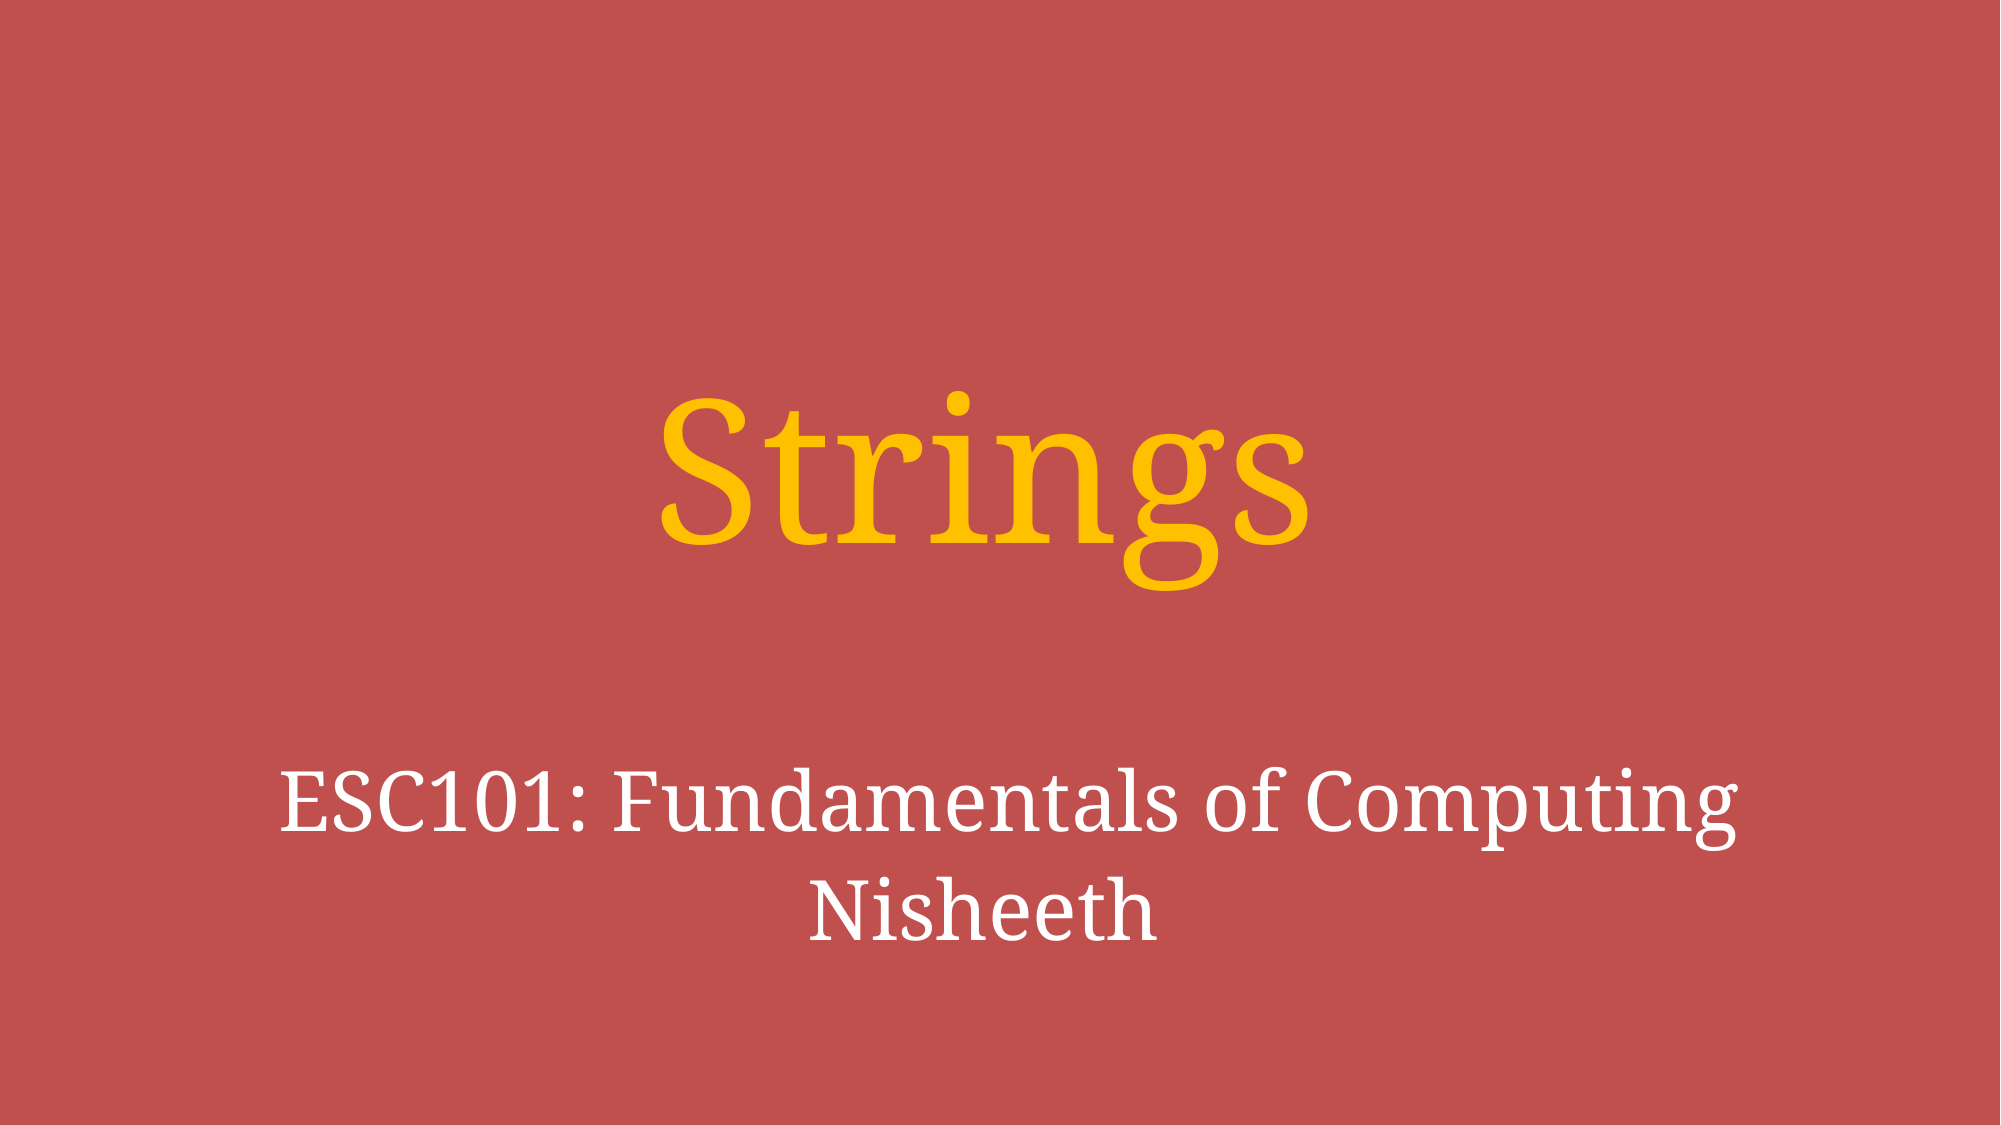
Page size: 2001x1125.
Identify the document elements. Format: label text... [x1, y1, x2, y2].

title ESC101: Fundamentals of Computing [159, 647, 1860, 948]
text_box Nisheeth [749, 849, 1221, 1075]
subtitle Strings [22, 335, 1948, 610]
